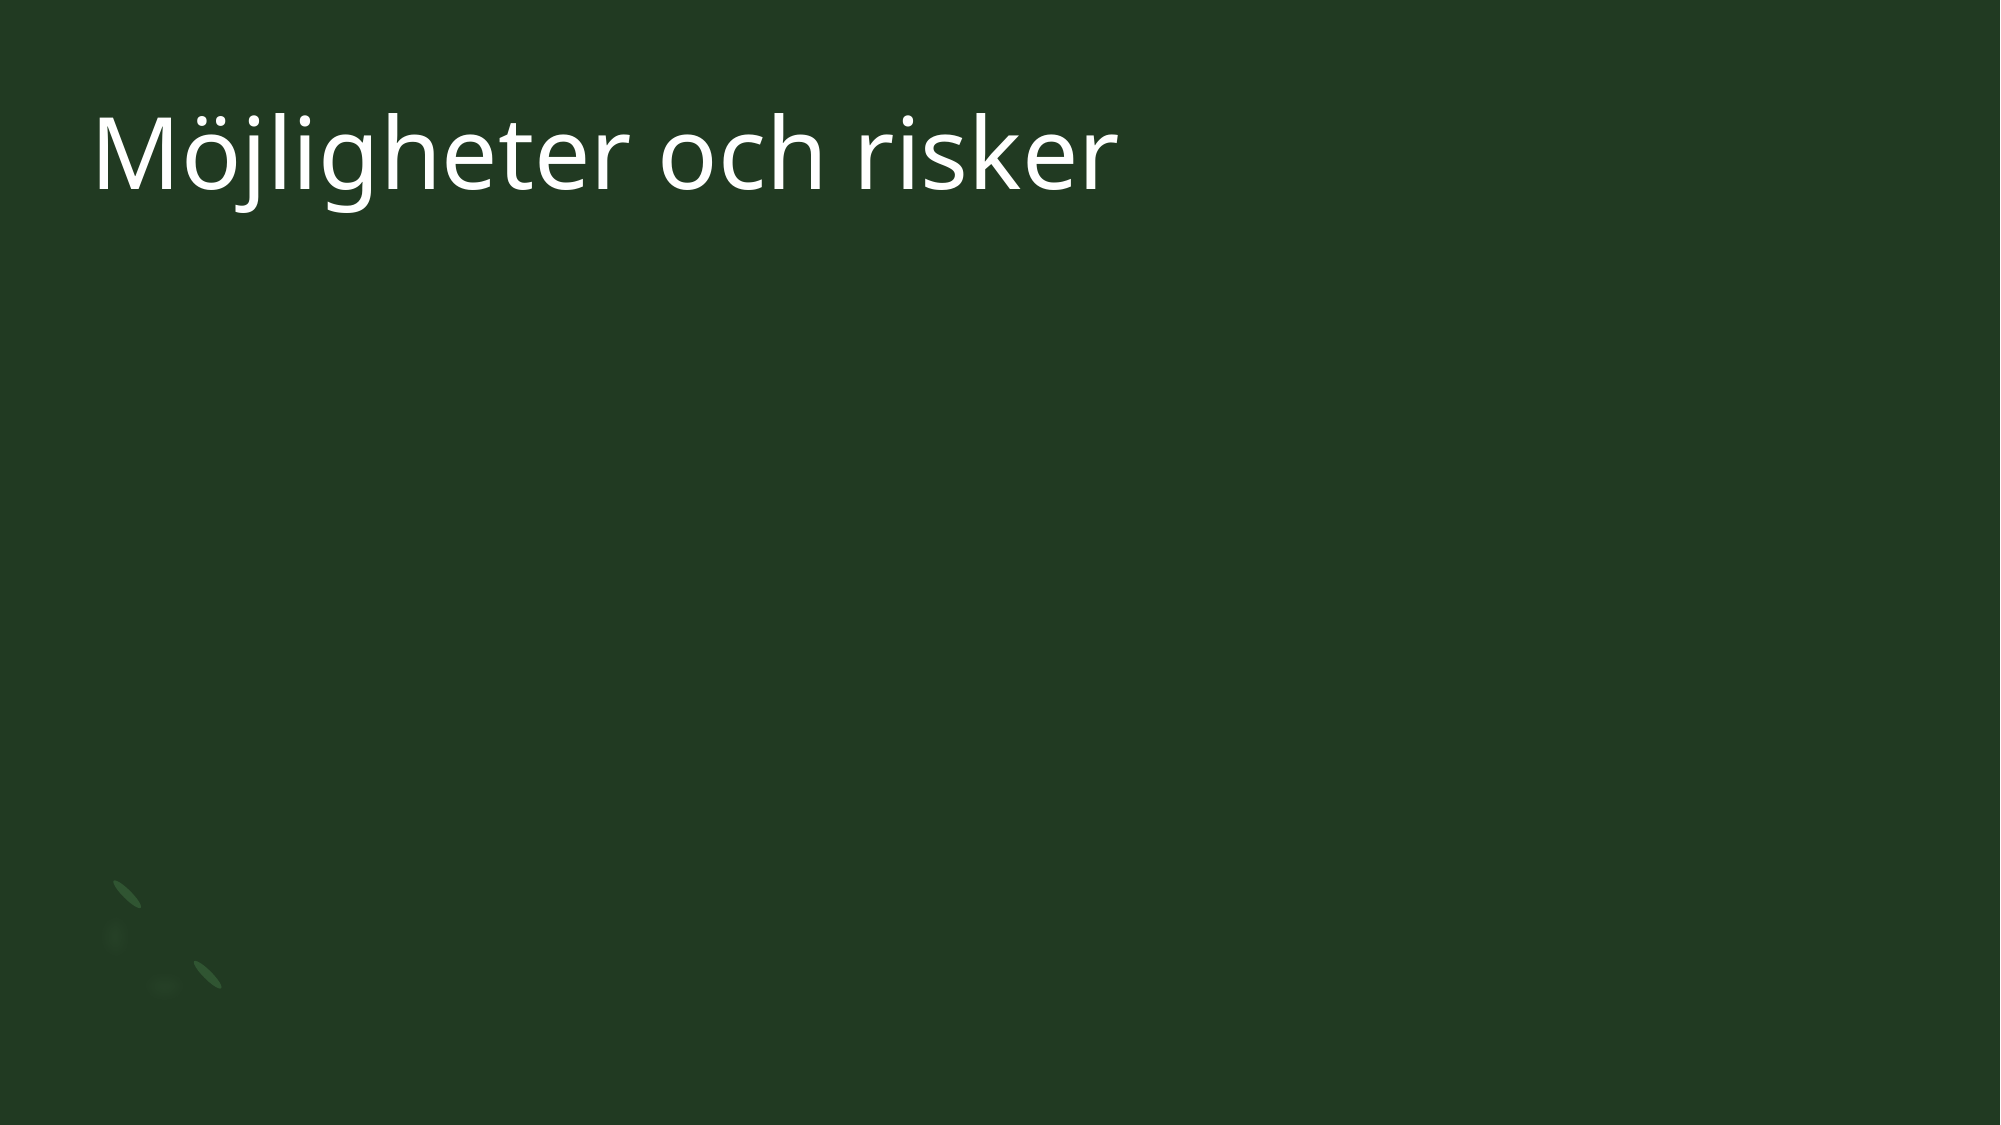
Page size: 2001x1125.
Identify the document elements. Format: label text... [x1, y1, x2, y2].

title Möjligheter och risker [90, 90, 1910, 309]
